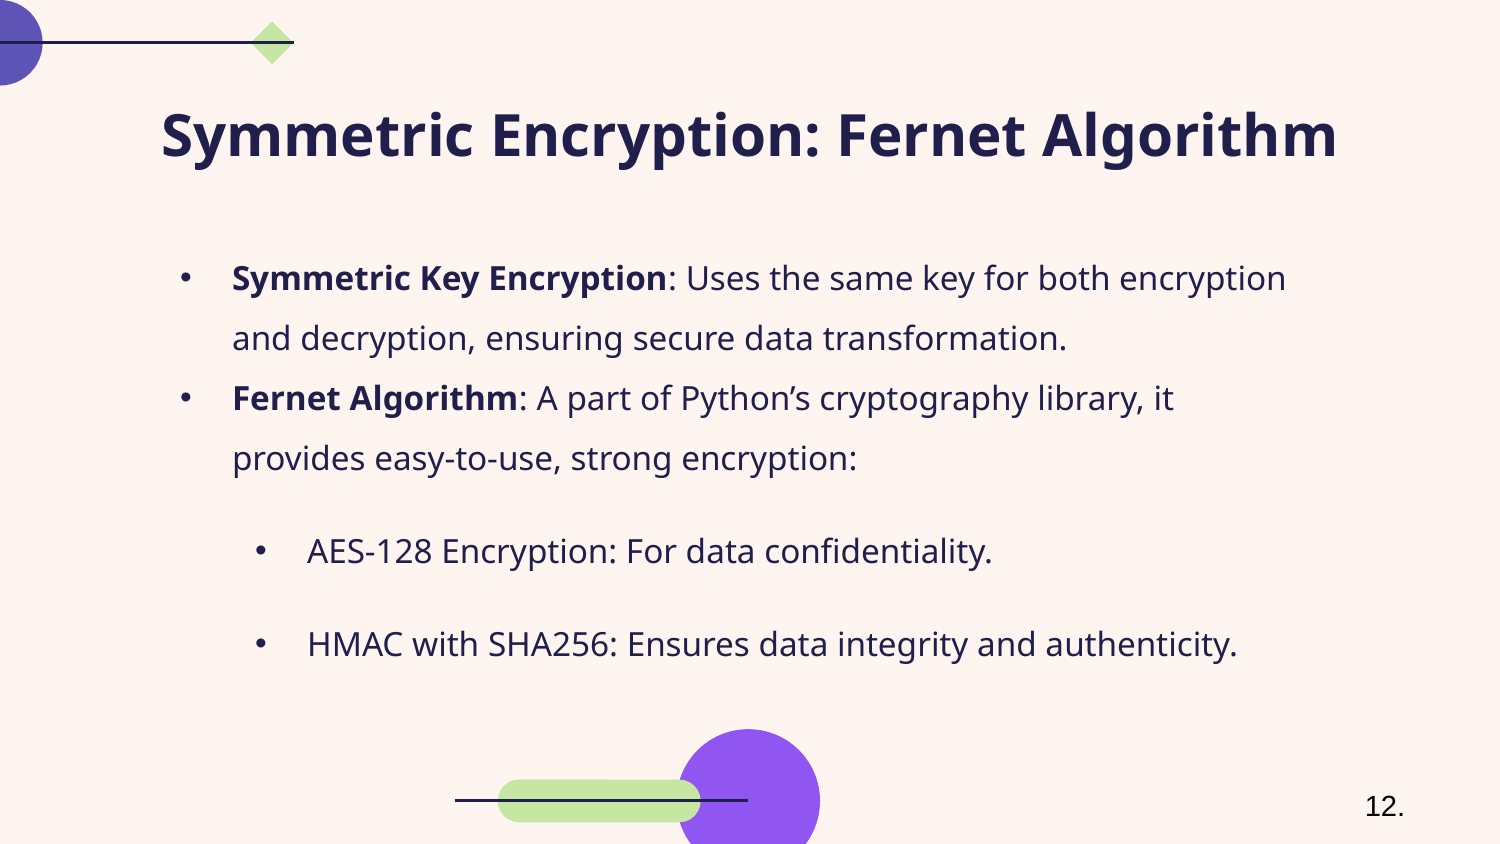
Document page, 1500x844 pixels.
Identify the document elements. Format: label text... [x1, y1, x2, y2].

subtitle Symmetric Key Encryption: Uses the same key for both encryption and decryption, ensuring secure data transformation. Fernet Algorithm: A part of Python’s cryptography library, it provides easy-to-use, strong encryption: AES-128 Encryption: For data confidentiality. HMAC with SHA256: Ensures data integrity and authenticity. [142, 247, 1326, 714]
text_box 12. [1349, 779, 1500, 830]
title Symmetric Encryption: Fernet Algorithm [118, 82, 1382, 205]
